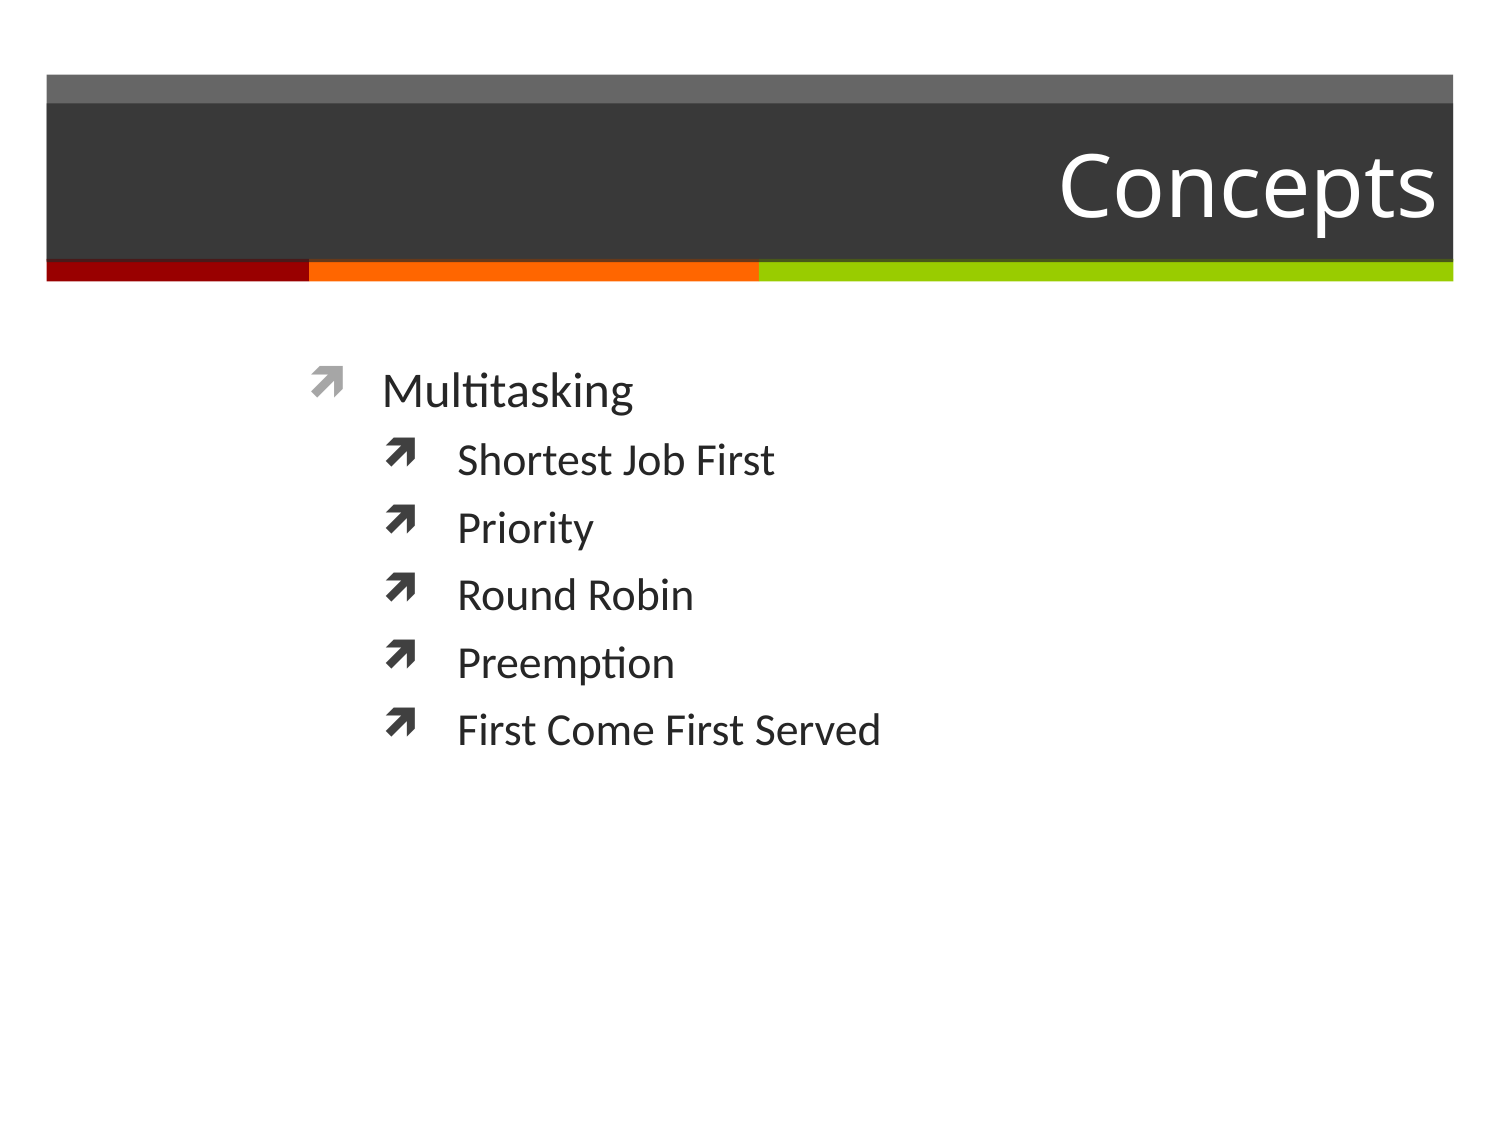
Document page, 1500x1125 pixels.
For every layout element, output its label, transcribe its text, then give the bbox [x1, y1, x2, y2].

list Multitasking Shortest Job First Priority Round Robin Preemption First Come First Served [292, 350, 1454, 1005]
title Concepts [46, 103, 1454, 263]
